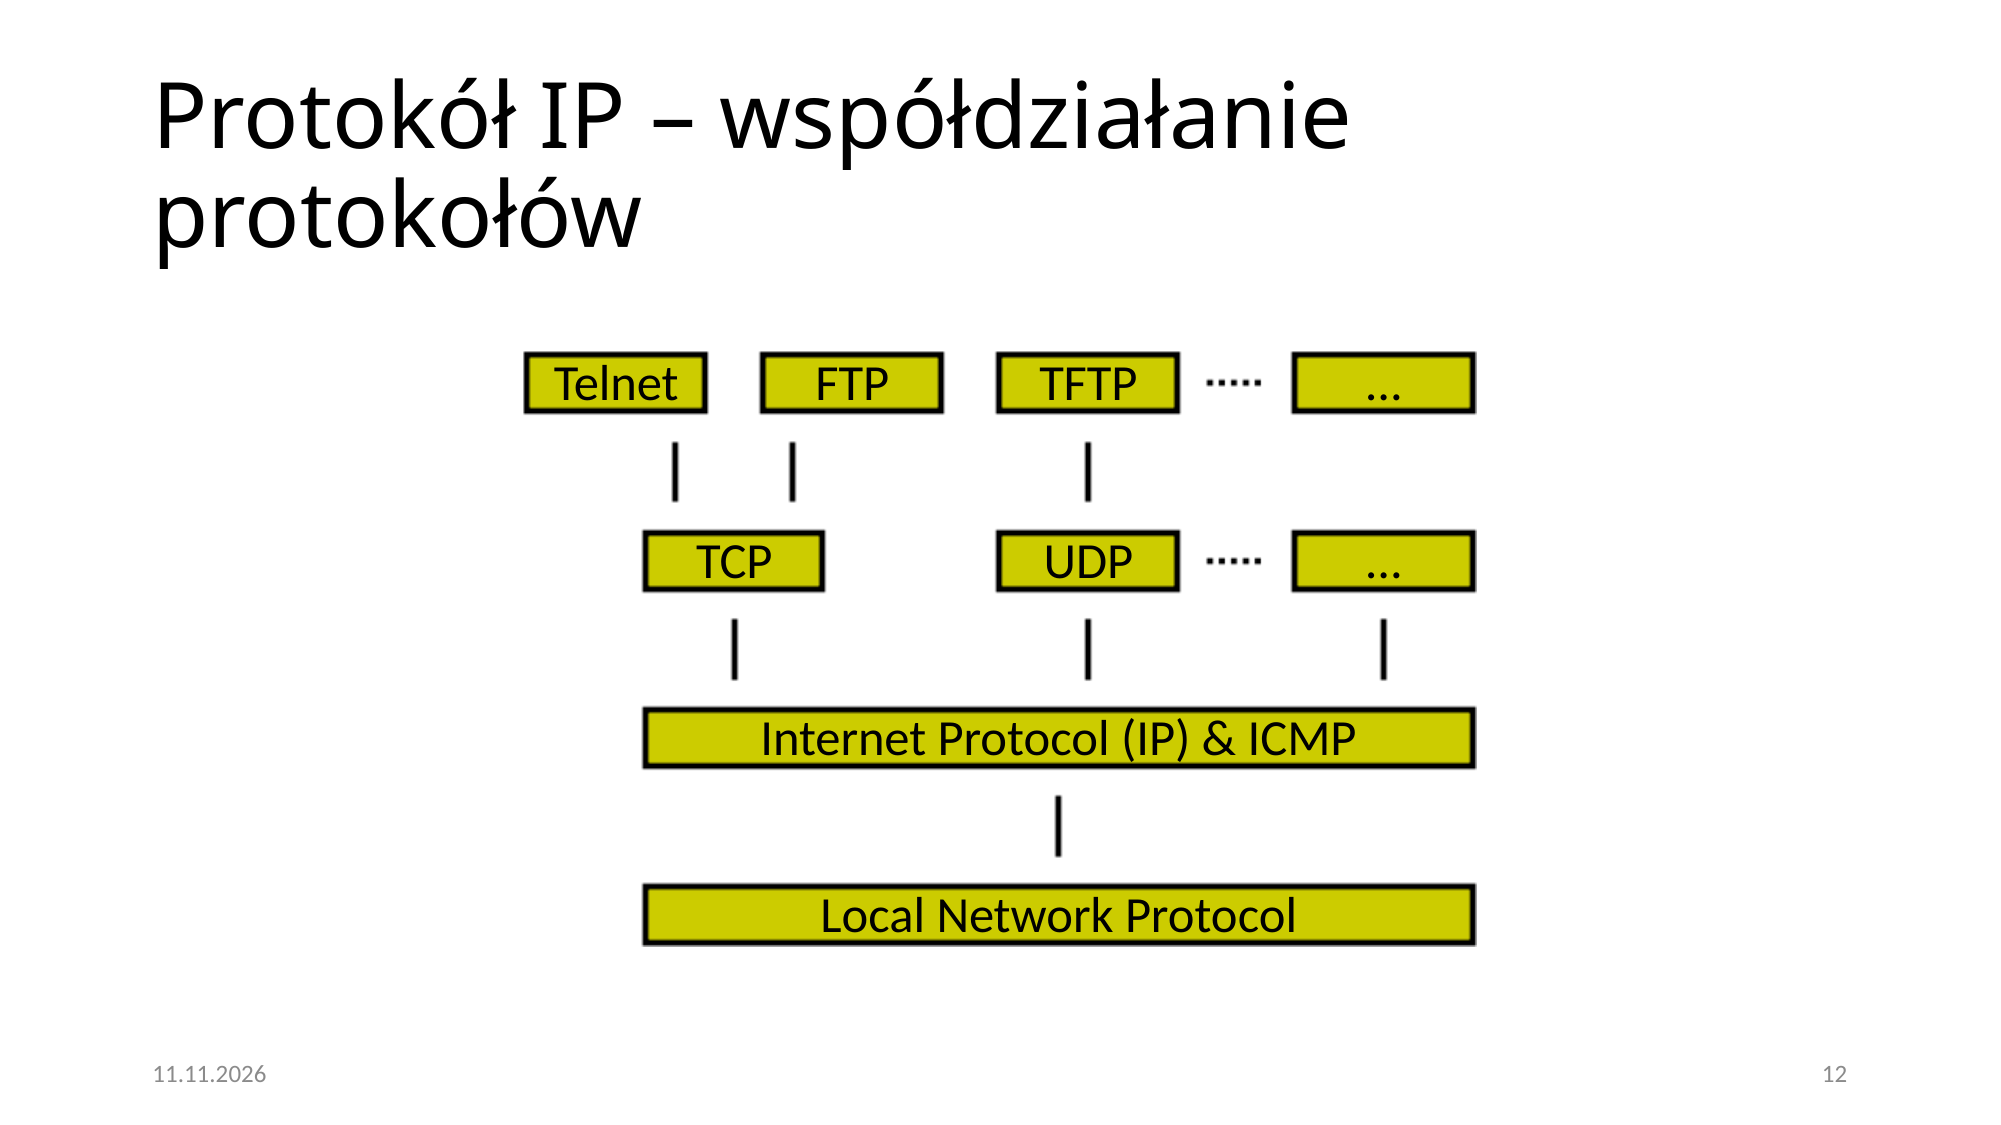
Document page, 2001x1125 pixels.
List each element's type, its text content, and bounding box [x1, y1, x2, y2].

slide_number 12 [1412, 1042, 1863, 1103]
title Protokół IP – współdziałanie protokołów [137, 59, 1863, 278]
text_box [521, 351, 1479, 947]
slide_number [137, 1042, 588, 1103]
